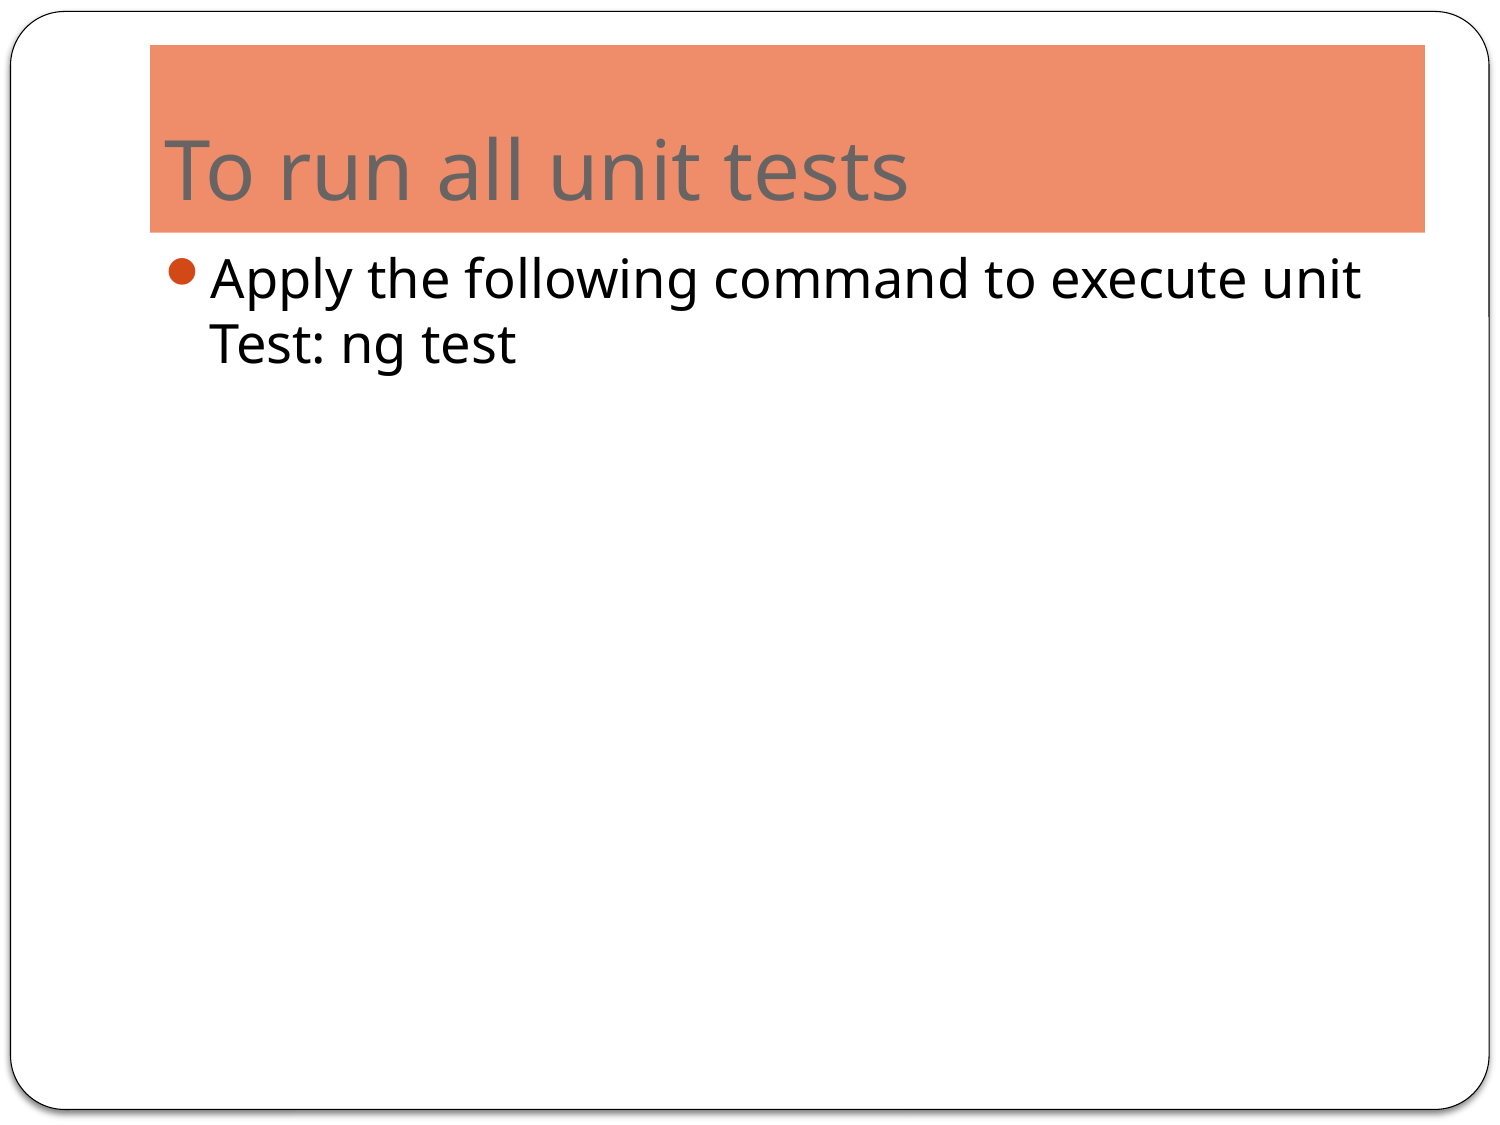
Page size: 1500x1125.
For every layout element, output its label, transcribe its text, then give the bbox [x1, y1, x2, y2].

title To run all unit tests [150, 45, 1425, 233]
list Apply the following command to execute unit Test: ng test [150, 237, 1425, 988]
